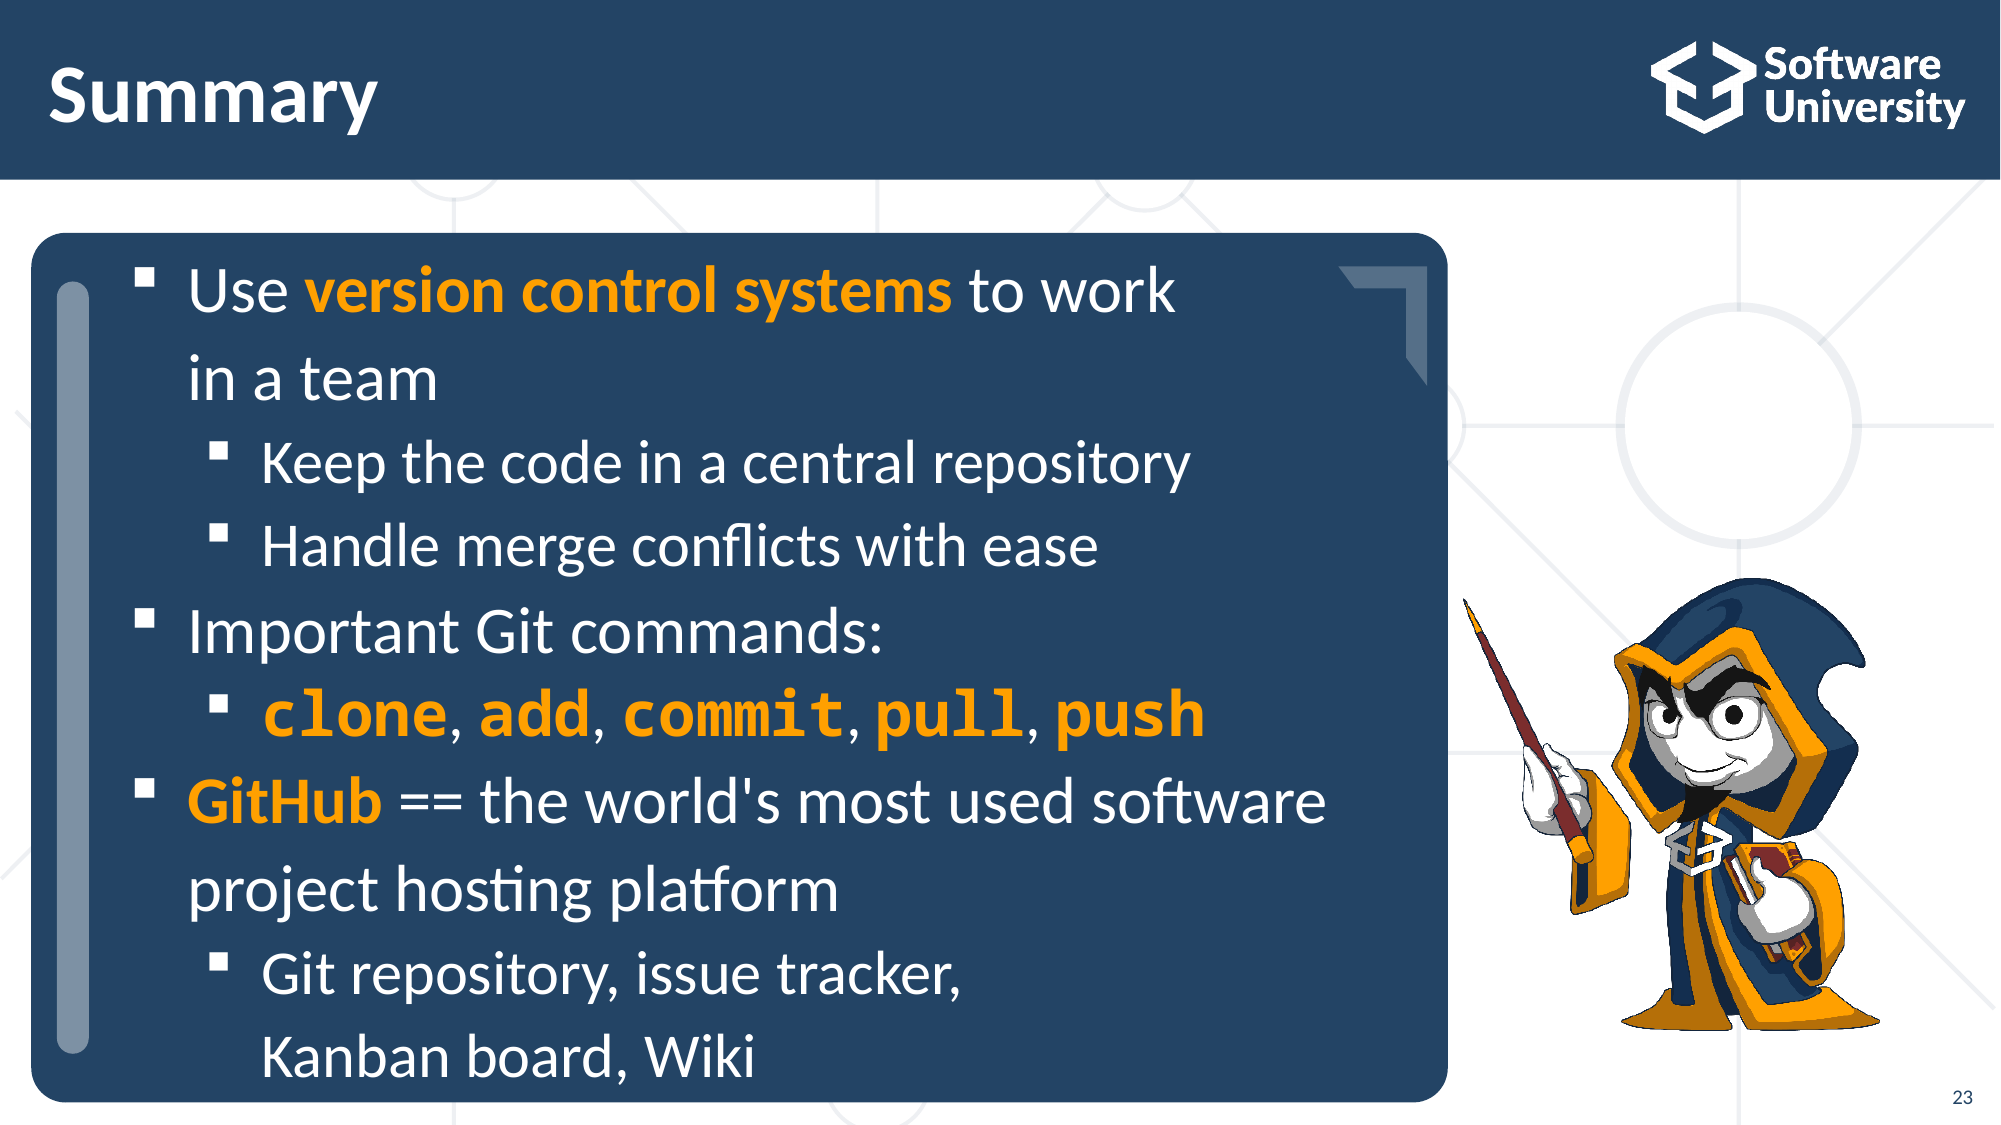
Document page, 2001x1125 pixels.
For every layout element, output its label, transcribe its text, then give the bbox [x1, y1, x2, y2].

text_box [30, 232, 1449, 1103]
slide_number 23 [1927, 1067, 1989, 1117]
title Summary [31, 16, 1625, 162]
picture [1447, 537, 1921, 1050]
picture [1651, 41, 1966, 134]
